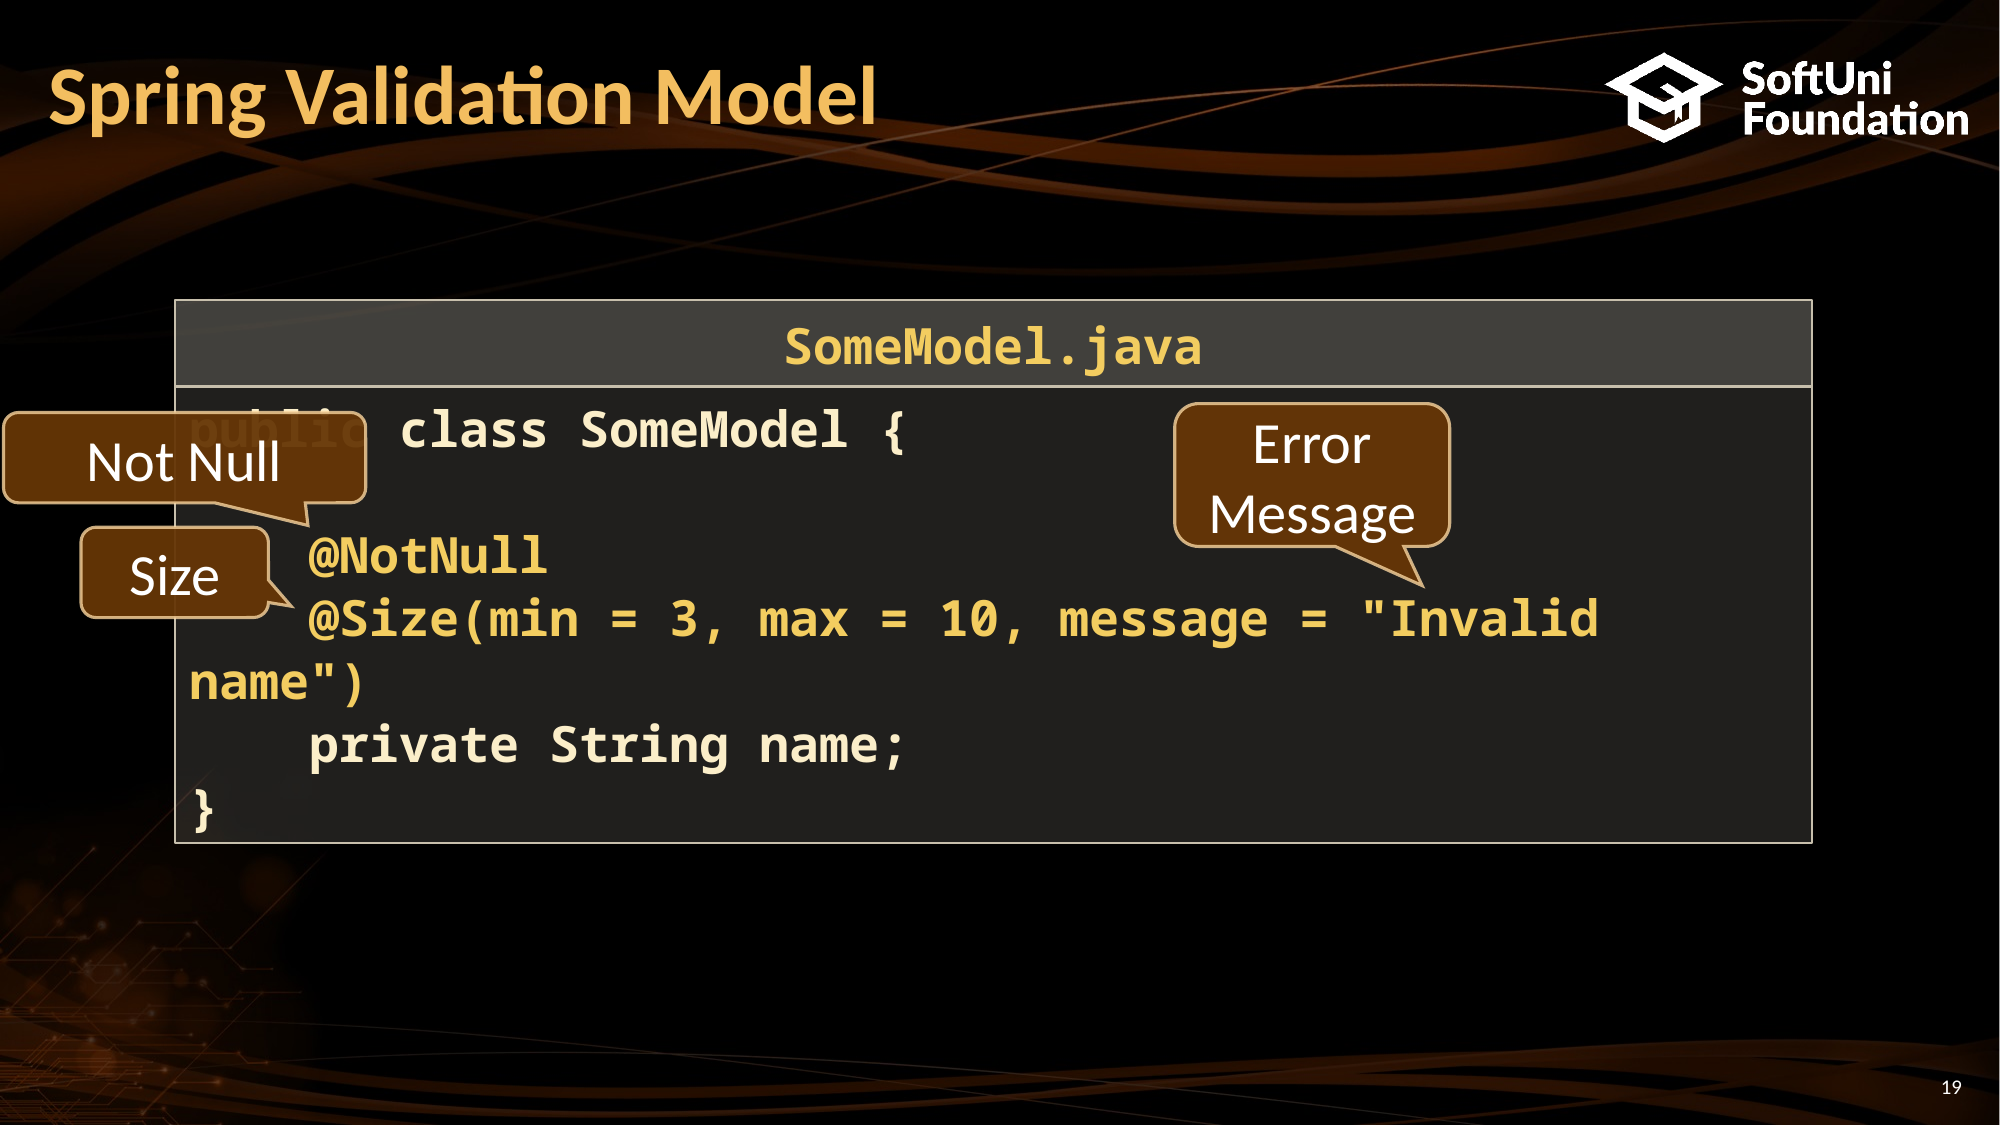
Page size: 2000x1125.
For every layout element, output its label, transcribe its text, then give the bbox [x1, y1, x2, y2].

picture [0, 0, 2000, 1125]
text_box SomeModel.java [174, 299, 1813, 387]
text_box Size [79, 526, 294, 619]
text_box Not Null [2, 411, 367, 527]
text_box public class SomeModel { @NotNull @Size(min = 3, max = 10, message = "Invalid name") private String name; } [174, 387, 1813, 843]
text_box Error Message [1173, 402, 1451, 588]
slide_number 19 [1897, 1070, 1968, 1103]
title Spring Validation Model [30, 6, 1602, 189]
